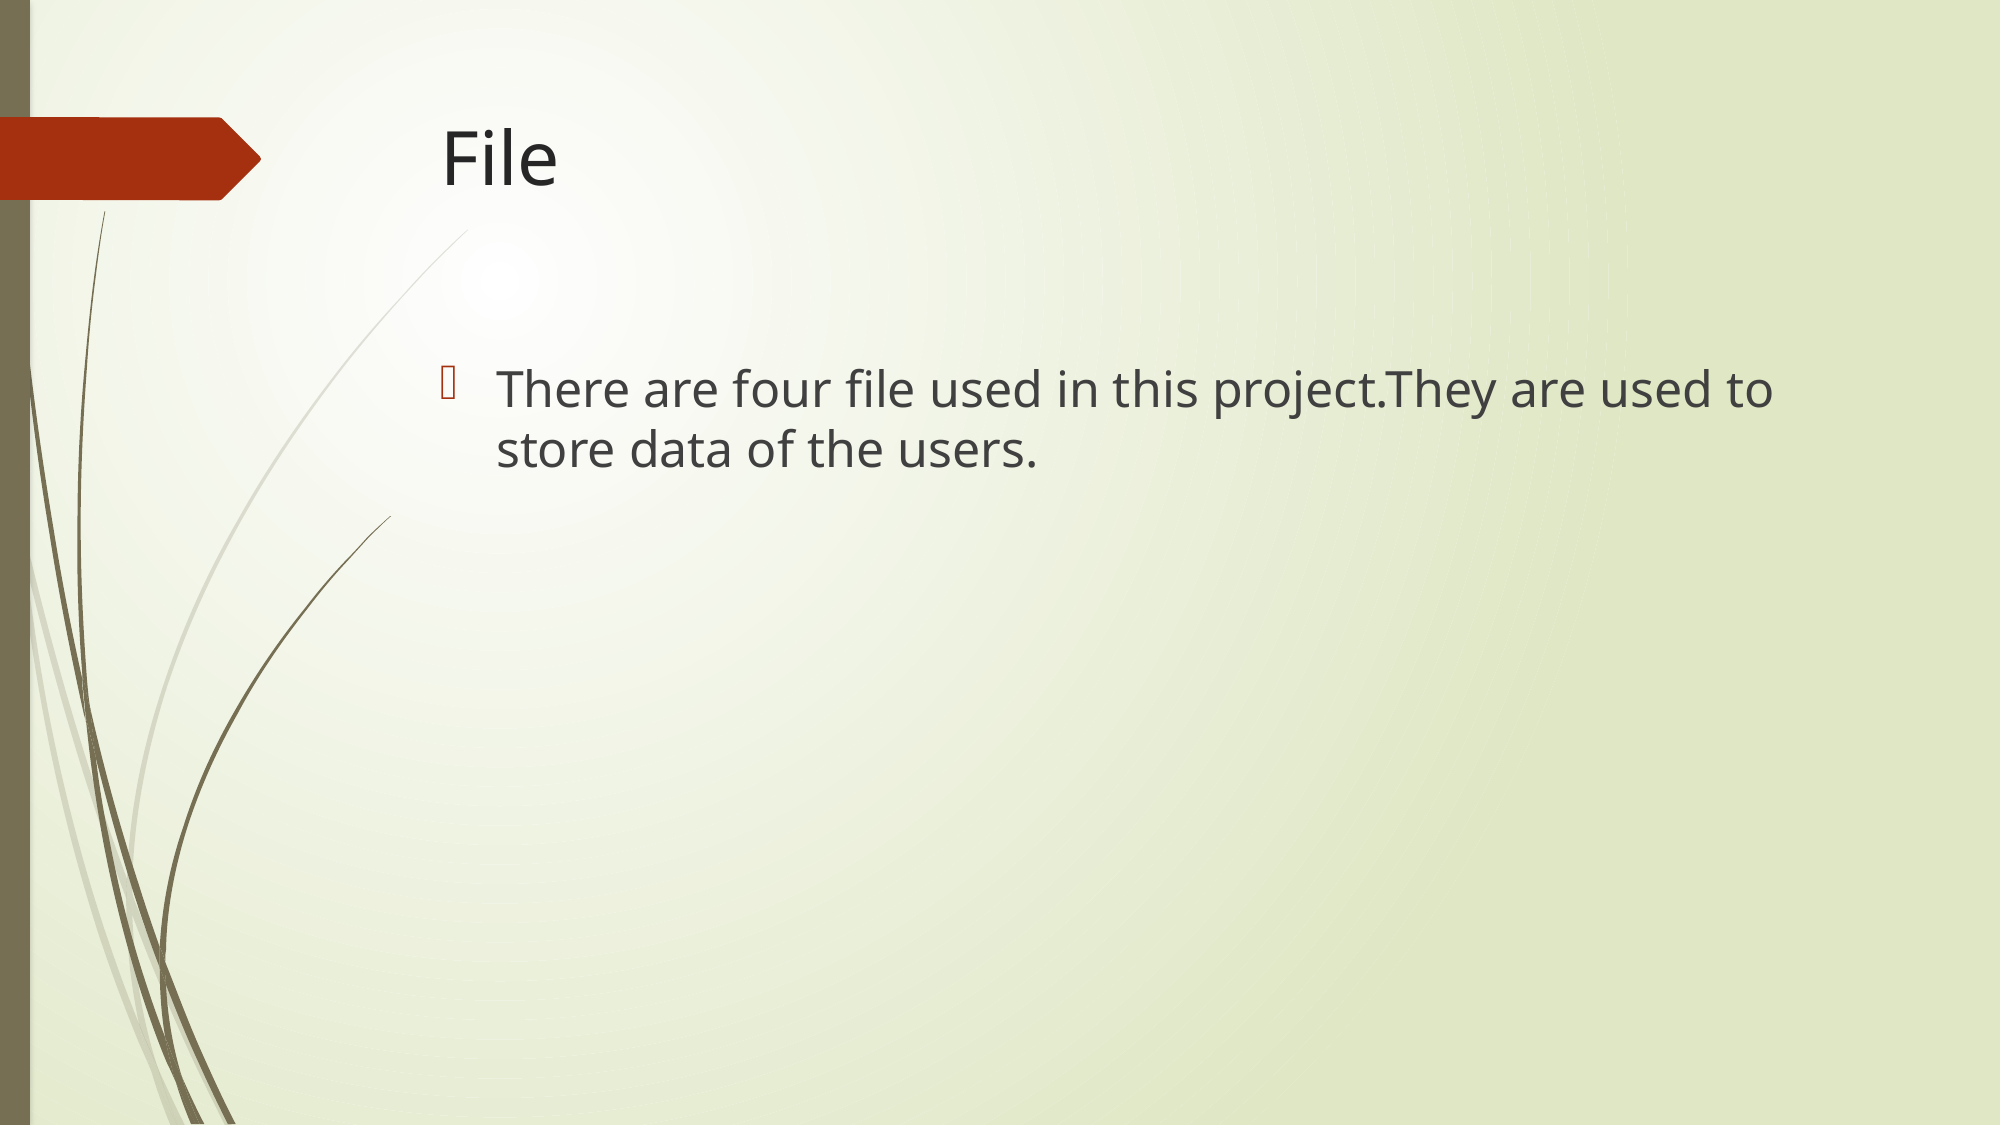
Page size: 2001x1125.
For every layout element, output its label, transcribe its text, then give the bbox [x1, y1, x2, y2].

title File [425, 102, 1888, 313]
list There are four file used in this project.They are used to store data of the users. [424, 350, 1888, 970]
